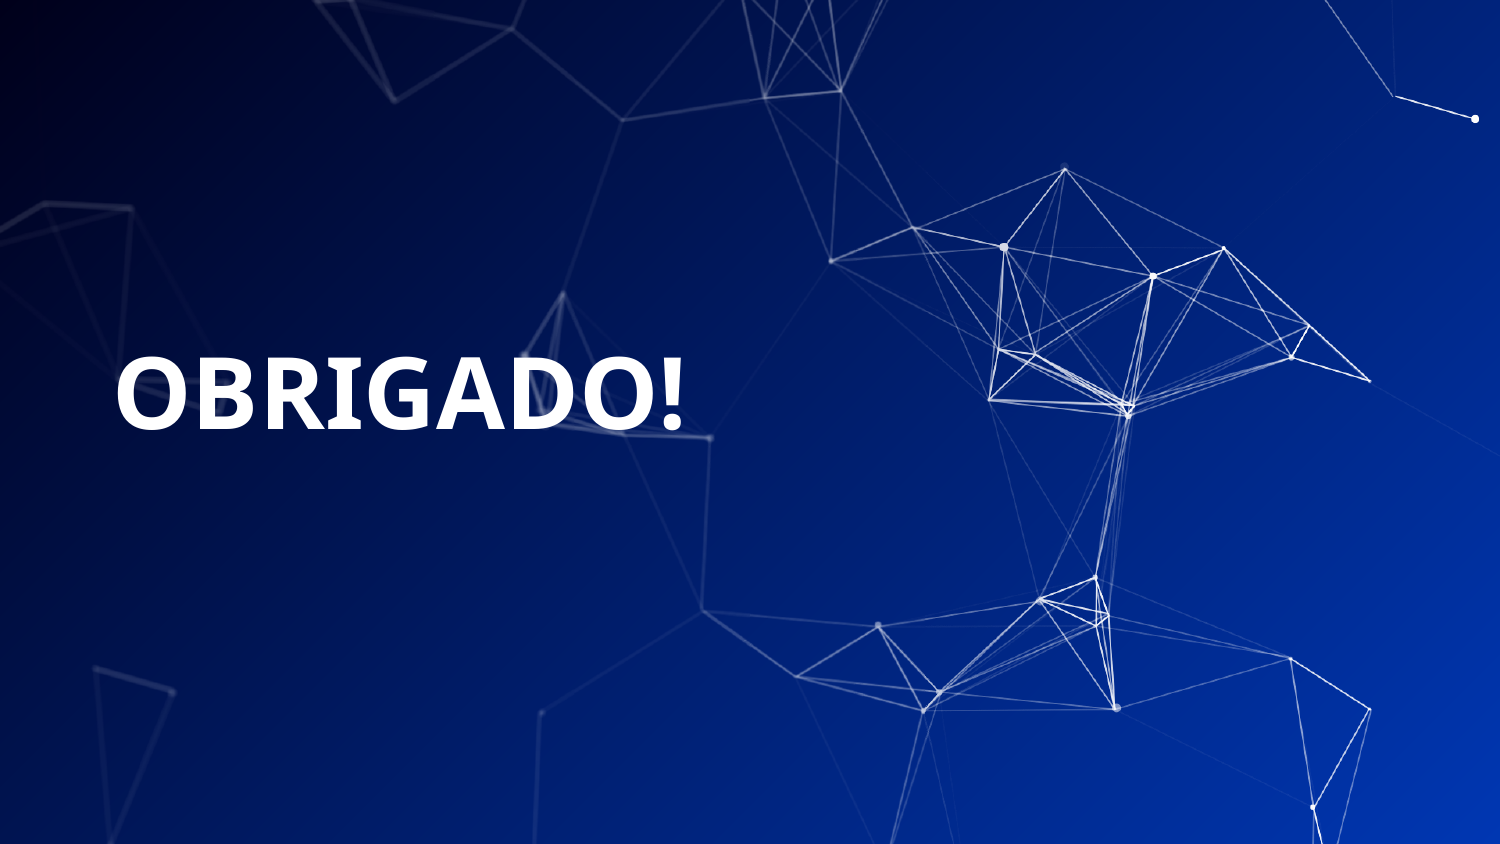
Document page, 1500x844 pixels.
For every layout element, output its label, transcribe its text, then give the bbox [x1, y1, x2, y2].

title OBRIGADO! [112, 259, 1392, 450]
picture [0, 0, 1500, 844]
